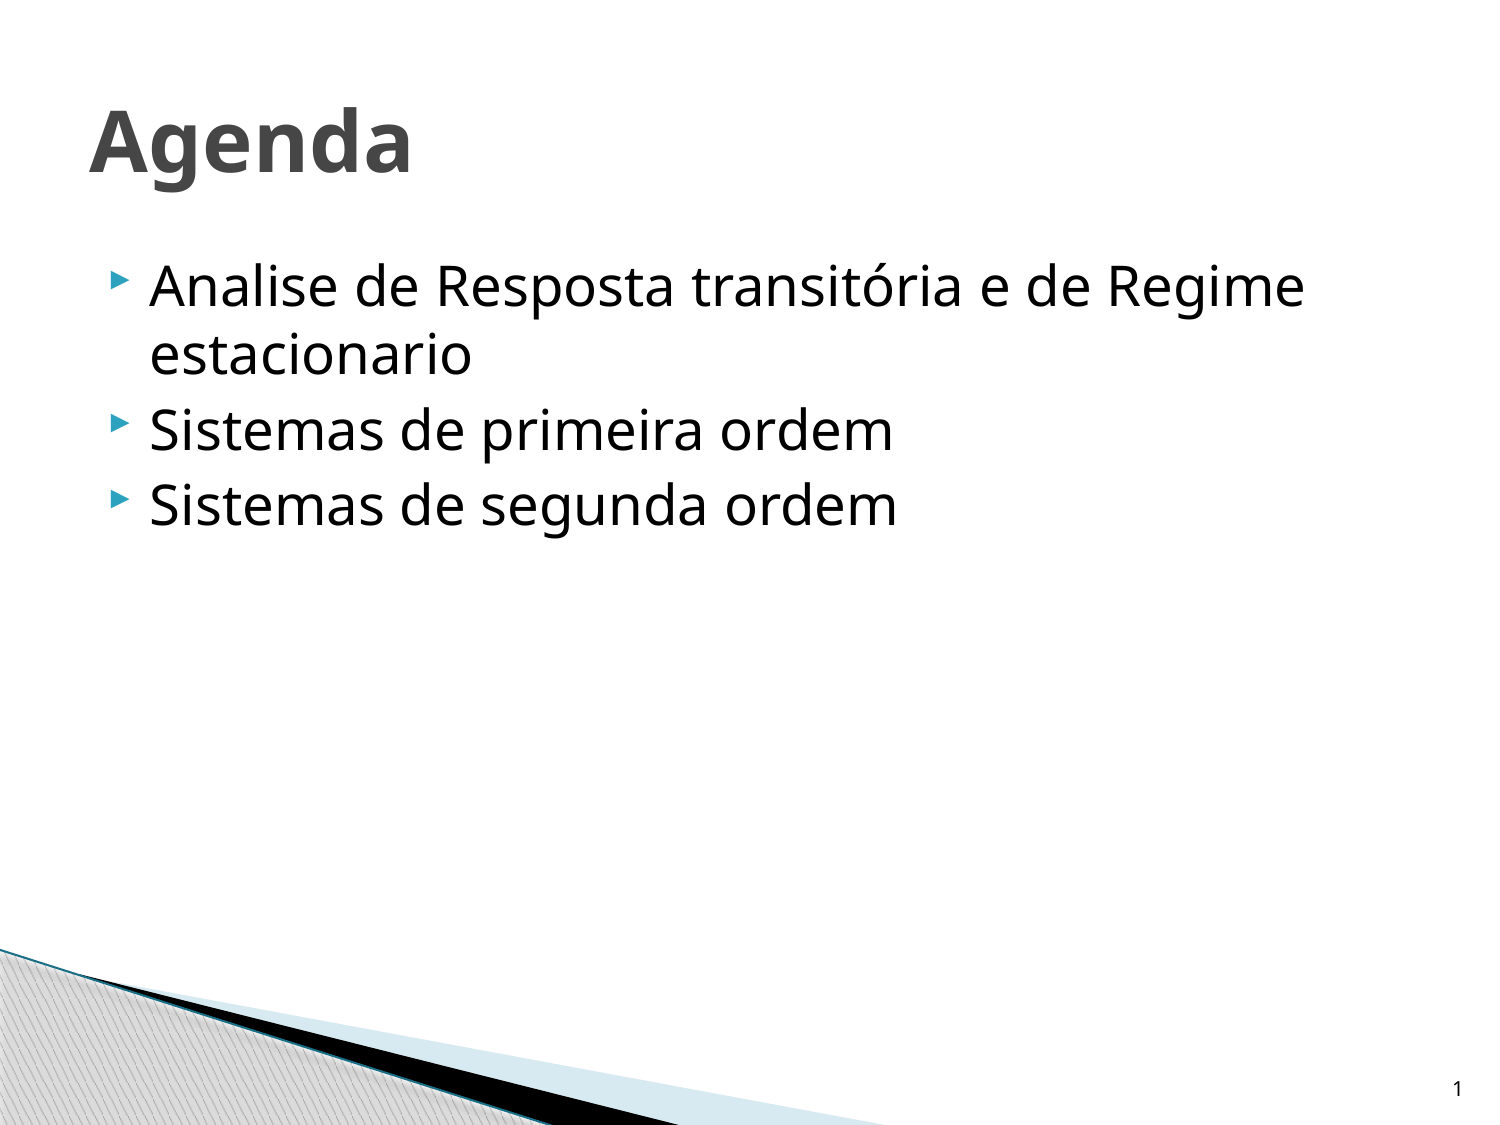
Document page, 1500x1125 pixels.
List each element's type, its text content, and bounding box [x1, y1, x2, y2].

slide_number 1 [1418, 1051, 1479, 1112]
title Agenda [75, 45, 1425, 233]
list Analise de Resposta transitória e de Regime estacionario Sistemas de primeira ordem Sistemas de segunda ordem [75, 243, 1425, 986]
